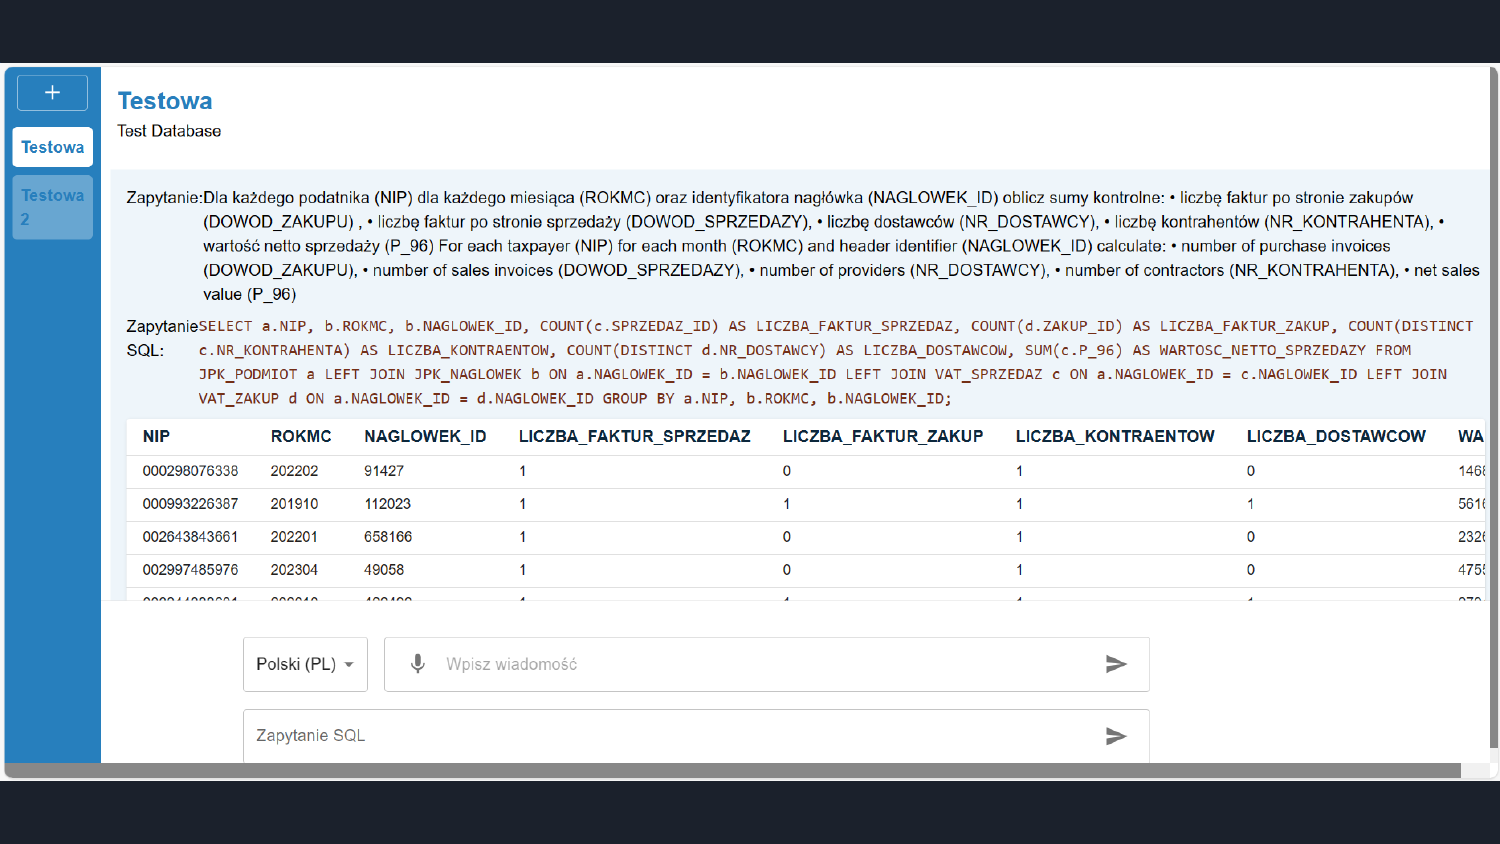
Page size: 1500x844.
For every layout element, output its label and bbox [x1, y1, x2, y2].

picture [0, 63, 1500, 781]
